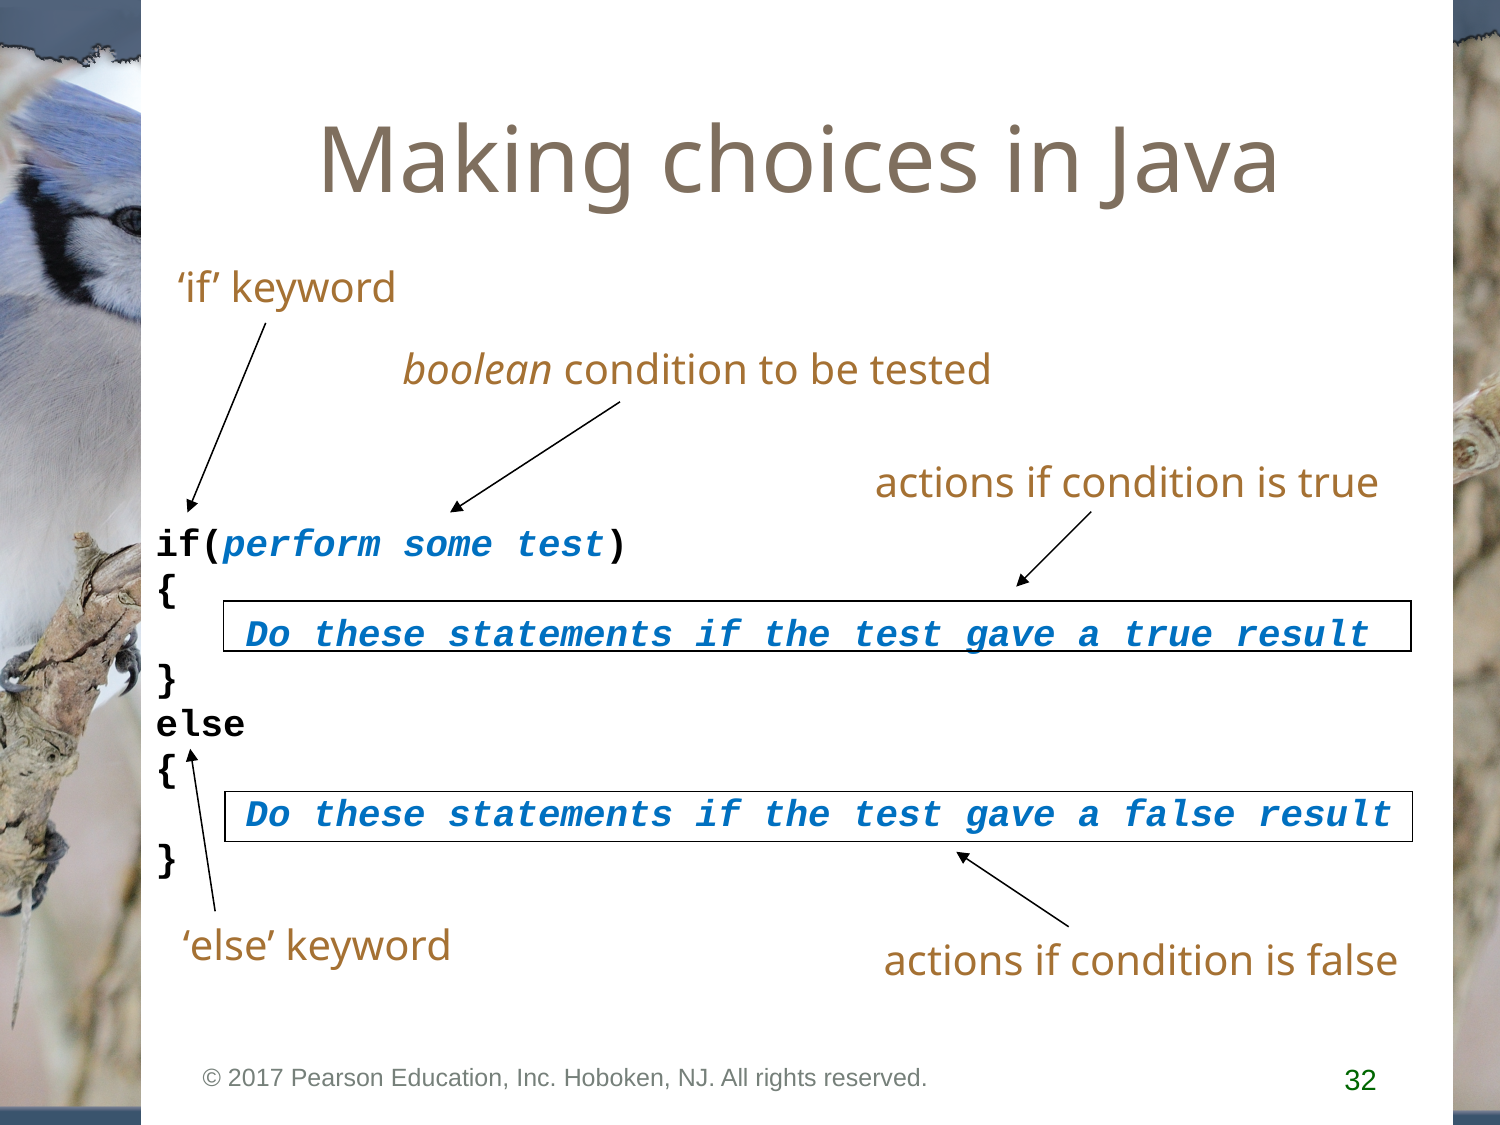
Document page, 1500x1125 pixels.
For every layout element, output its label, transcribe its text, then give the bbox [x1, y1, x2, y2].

picture [0, 0, 141, 1125]
text_box [956, 851, 1069, 927]
text_box actions if condition is true [860, 448, 1395, 514]
text_box if(perform some test) { Do these statements if the test gave a true result } else { Do these statements if the test gave a false result } [140, 511, 1409, 887]
text_box [223, 600, 1411, 651]
text_box [186, 322, 266, 513]
text_box [450, 401, 621, 513]
text_box ‘else’ keyword [168, 911, 468, 976]
text_box [1016, 511, 1092, 587]
text_box [185, 748, 216, 912]
text_box ‘if’ keyword [163, 253, 413, 319]
text_box actions if condition is false [868, 926, 1419, 992]
picture [1453, 0, 1500, 1125]
footer © 2017 Pearson Education, Inc. Hoboken, NJ. All rights reserved. [187, 1054, 1325, 1105]
text_box [224, 791, 1413, 842]
title Making choices in Java [162, 62, 1438, 250]
text_box boolean condition to be tested [387, 335, 1013, 401]
